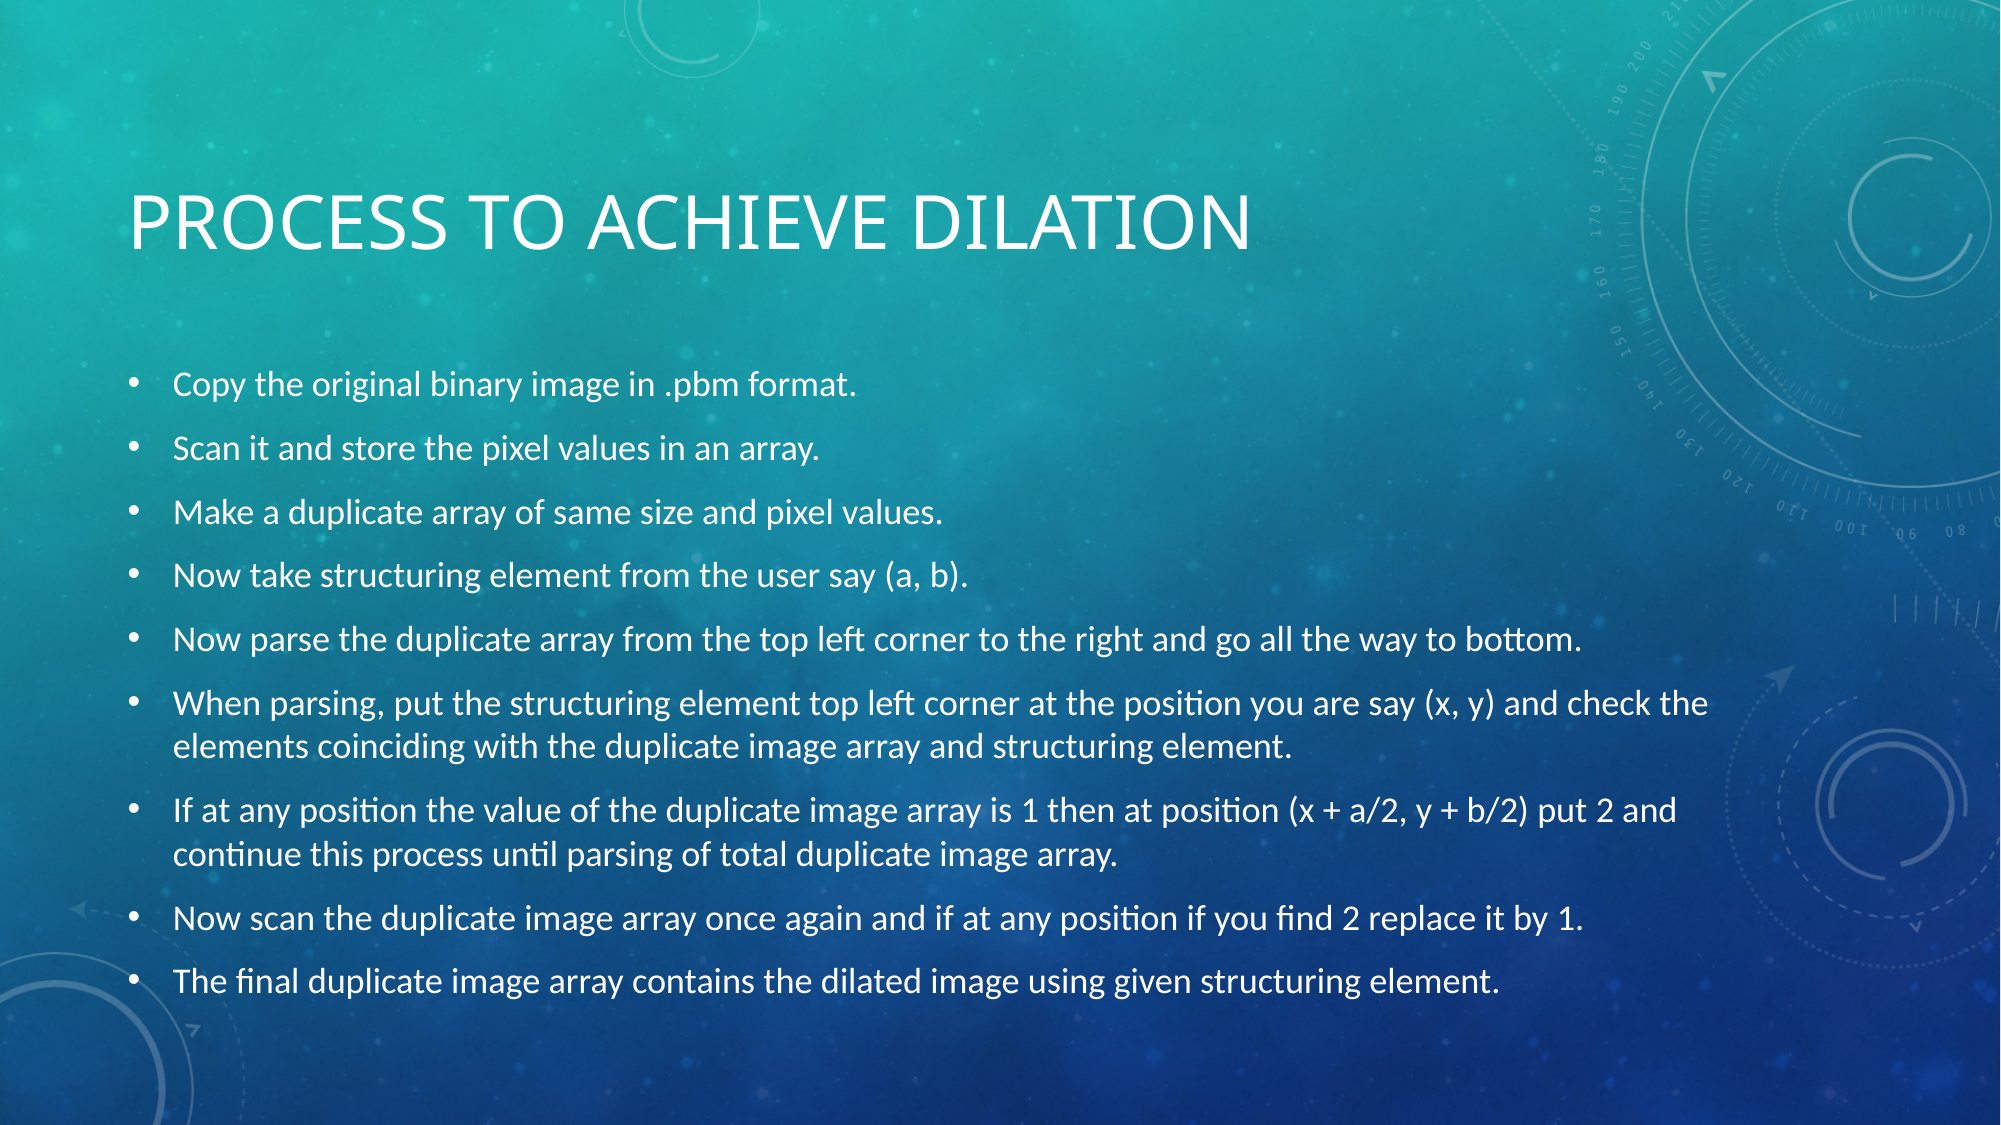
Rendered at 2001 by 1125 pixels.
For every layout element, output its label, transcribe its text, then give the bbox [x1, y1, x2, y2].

picture [0, 0, 2001, 1125]
title Process to achieve dilation [112, 99, 1775, 339]
list Copy the original binary image in .pbm format. Scan it and store the pixel values in an array. Make a duplicate array of same size and pixel values. Now take structuring element from the user say (a, b). Now parse the duplicate array from the top left corner to the right and go all the way to bottom. When parsing, put the structuring element top left corner at the position you are say (x, y) and check the elements coinciding with the duplicate image array and structuring element. If at any position the value of the duplicate image array is 1 then at position (x + a/2, y + b/2) put 2 and continue this process until parsing of total duplicate image array. Now scan the duplicate image array once again and if at any position if you find 2 replace it by 1. The final duplicate image array contains the dilated image using given structuring element. [112, 351, 1775, 1011]
